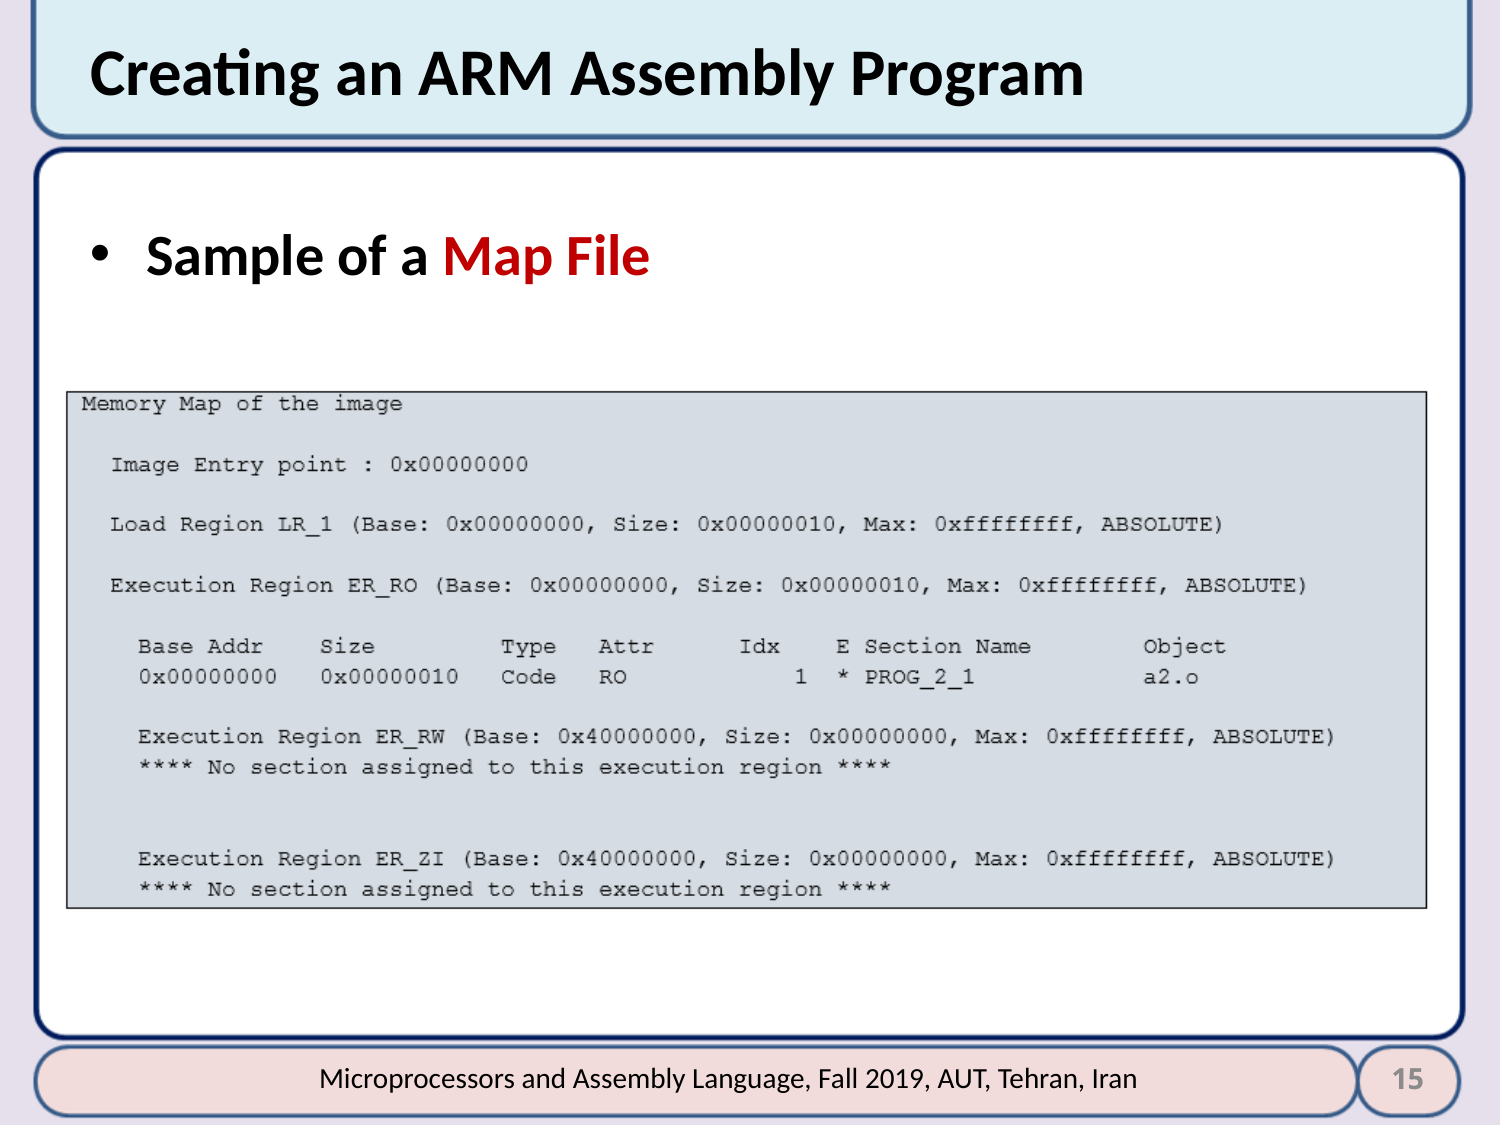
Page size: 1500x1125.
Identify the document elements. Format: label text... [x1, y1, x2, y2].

title Creating an ARM Assembly Program [75, 0, 1425, 138]
picture [0, 0, 1500, 1125]
text_box Sample of a Map File [75, 174, 1463, 295]
text_box Microprocessors and Assembly Language, Fall 2019, AUT, Tehran, Iran [162, 1051, 1288, 1102]
slide_number 15 [1363, 1049, 1453, 1110]
